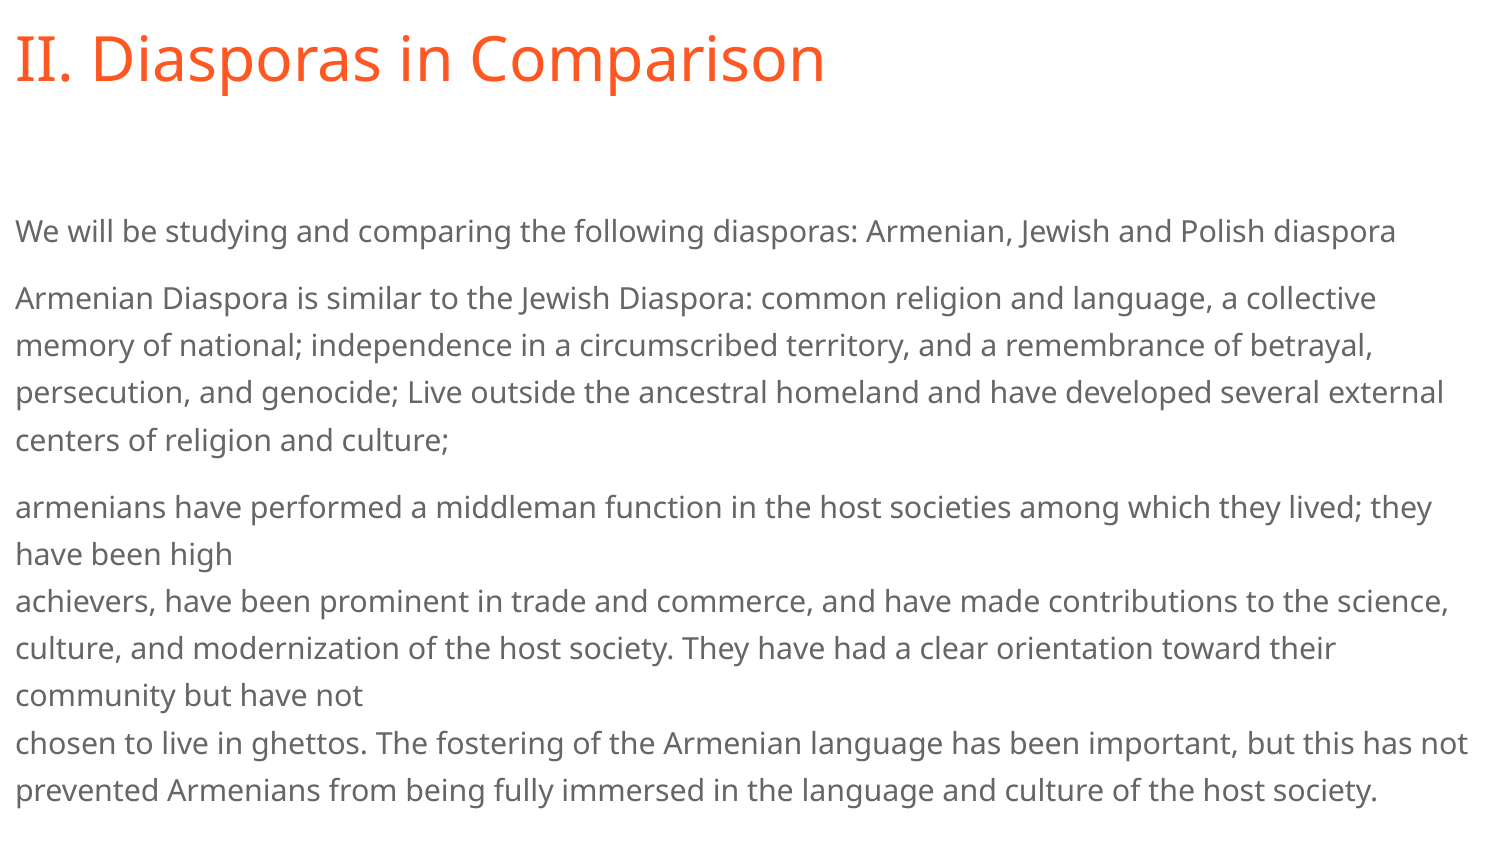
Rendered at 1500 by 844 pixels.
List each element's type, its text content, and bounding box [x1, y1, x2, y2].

title II. Diasporas in Comparison [0, 0, 1500, 167]
list We will be studying and comparing the following diasporas: Armenian, Jewish and Polish diaspora Armenian Diaspora is similar to the Jewish Diaspora: common religion and language, a collective memory of national; independence in a circumscribed territory, and a remembrance of betrayal, persecution, and genocide; Live outside the ancestral homeland and have developed several external centers of religion and culture; armenians have performed a middleman function in the host societies among which they lived; they have been high achievers, have been prominent in trade and commerce, and have made contributions to the science, culture, and modernization of the host society. They have had a clear orientation toward their community but have not chosen to live in ghettos. The fostering of the Armenian language has been important, but this has not prevented Armenians from being fully immersed in the language and culture of the host society. [0, 189, 1500, 837]
